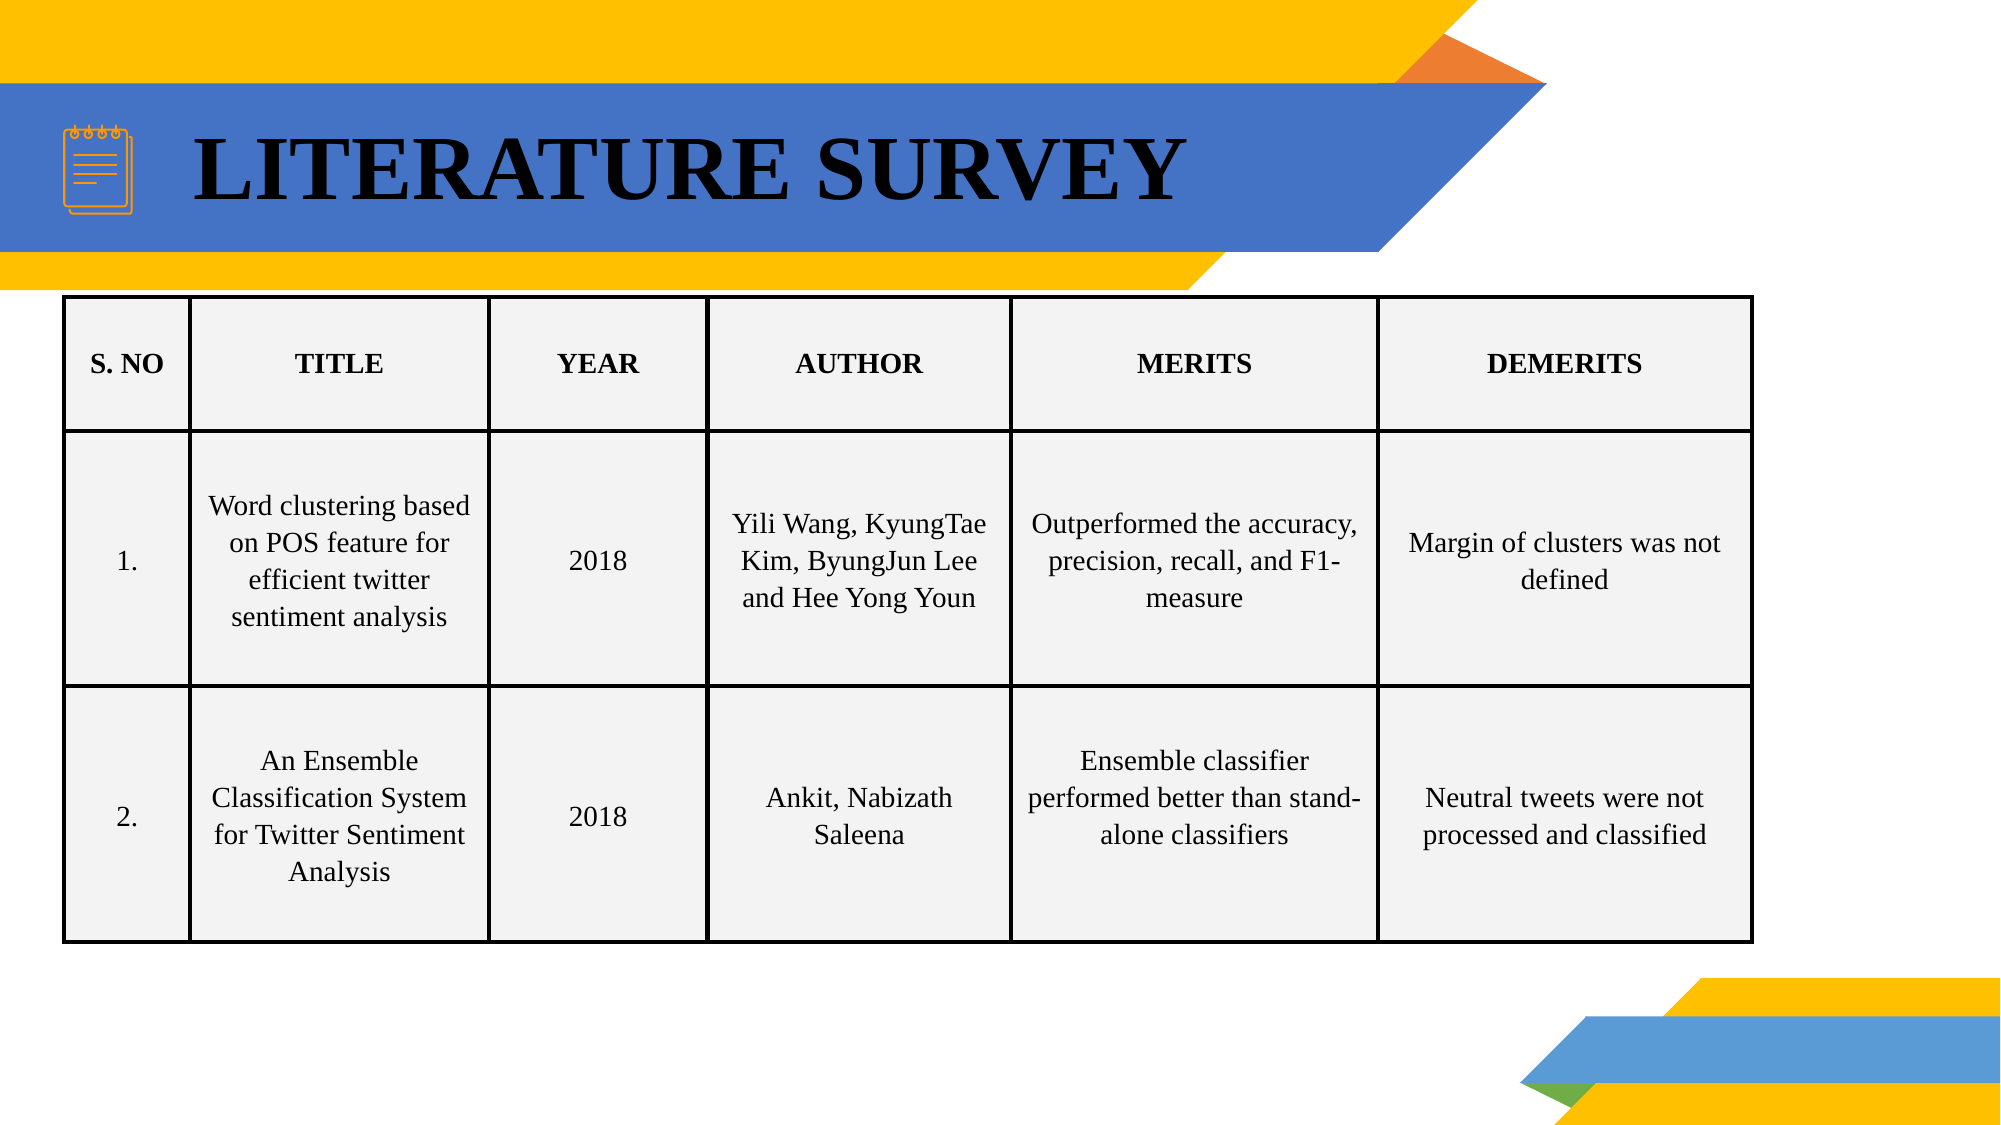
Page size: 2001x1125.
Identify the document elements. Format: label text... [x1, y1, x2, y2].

table_header YEAR [491, 299, 705, 429]
table_cell Ensemble classifier performed better than stand-alone classifiers [1013, 688, 1376, 940]
table_cell Margin of clusters was not defined [1380, 433, 1750, 684]
table_cell Outperformed the accuracy, precision, recall, and F1-measure [1013, 433, 1376, 684]
table_cell Word clustering based on POS feature for efficient twitter sentiment analysis [192, 433, 487, 684]
table_header MERITS [1013, 299, 1376, 429]
table_header AUTHOR [710, 299, 1009, 429]
table_header DEMERITS [1380, 299, 1750, 429]
table_cell Neutral tweets were not processed and classified [1380, 688, 1750, 940]
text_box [63, 125, 133, 214]
table_cell 2. [66, 688, 188, 940]
table_header TITLE [192, 299, 487, 429]
table_cell Ankit, Nabizath Saleena [710, 688, 1009, 940]
table_cell Yili Wang, KyungTae Kim, ByungJun Lee and Hee Yong Youn [710, 433, 1009, 684]
table_header S. NO [66, 299, 188, 429]
table_cell 2018 [491, 688, 705, 940]
table_cell An Ensemble Classification System for Twitter Sentiment Analysis [192, 688, 487, 940]
title LITERATURE SURVEY [178, 85, 1329, 254]
table_cell 1. [66, 433, 188, 684]
table_cell 2018 [491, 433, 705, 684]
